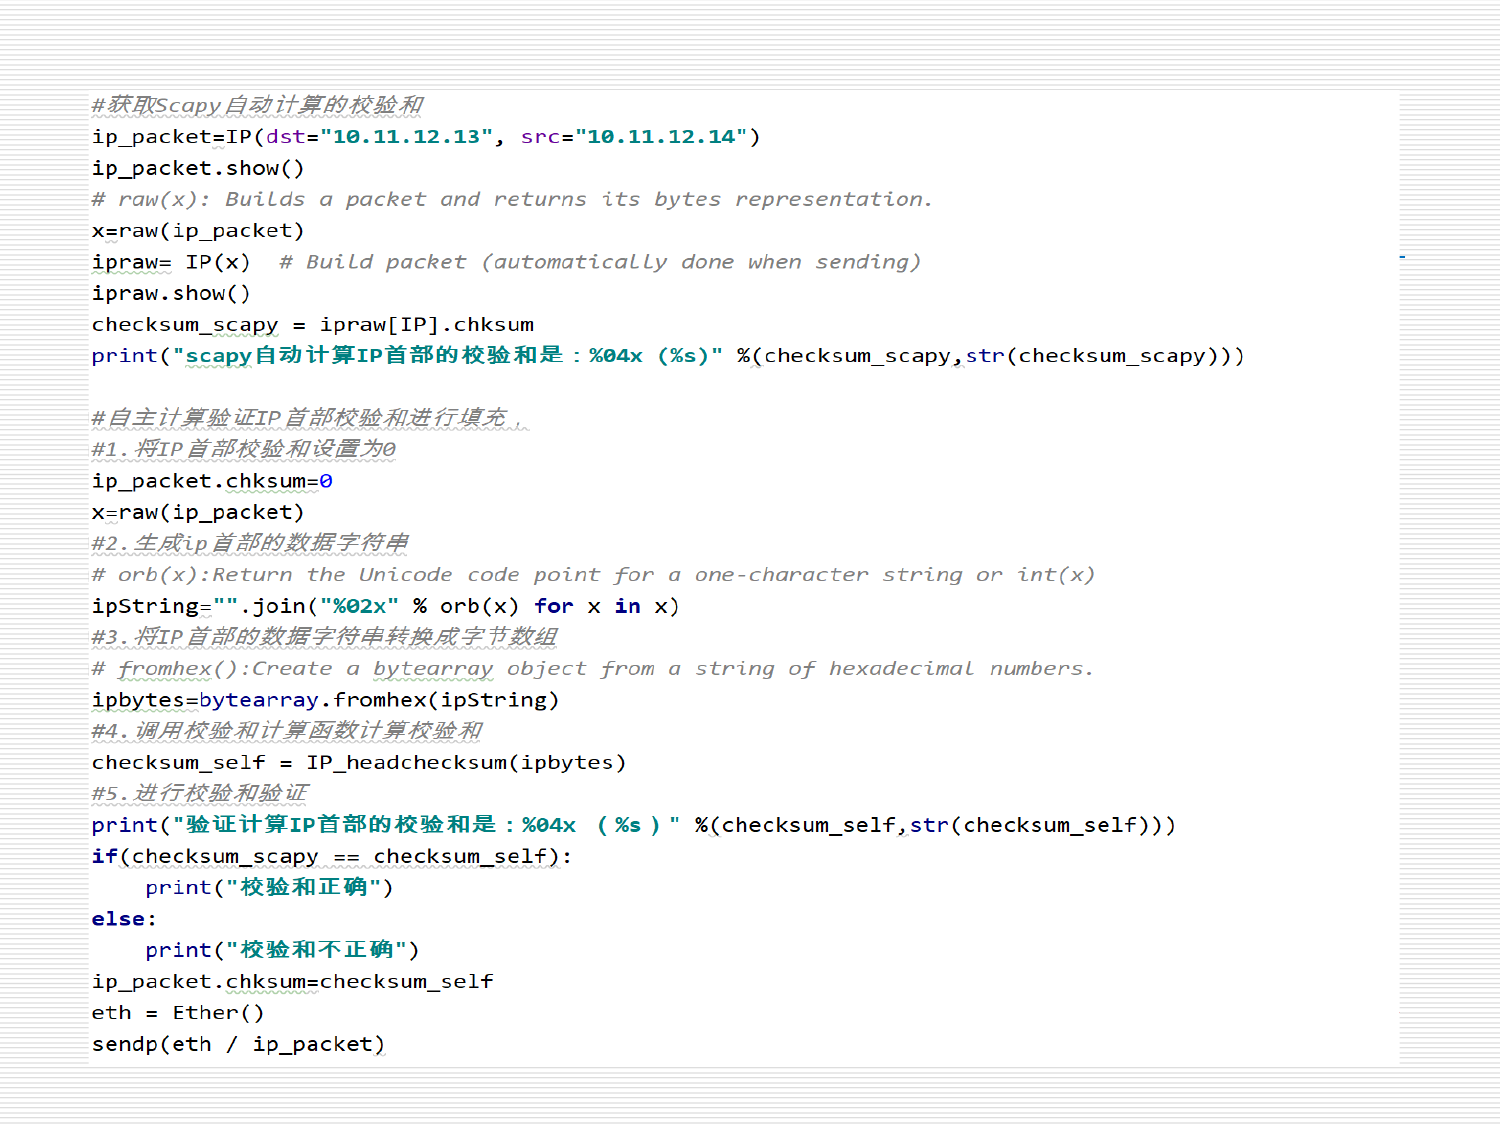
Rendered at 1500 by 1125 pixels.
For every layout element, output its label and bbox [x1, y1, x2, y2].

picture [0, 0, 1500, 1125]
list [88, 89, 1400, 1066]
